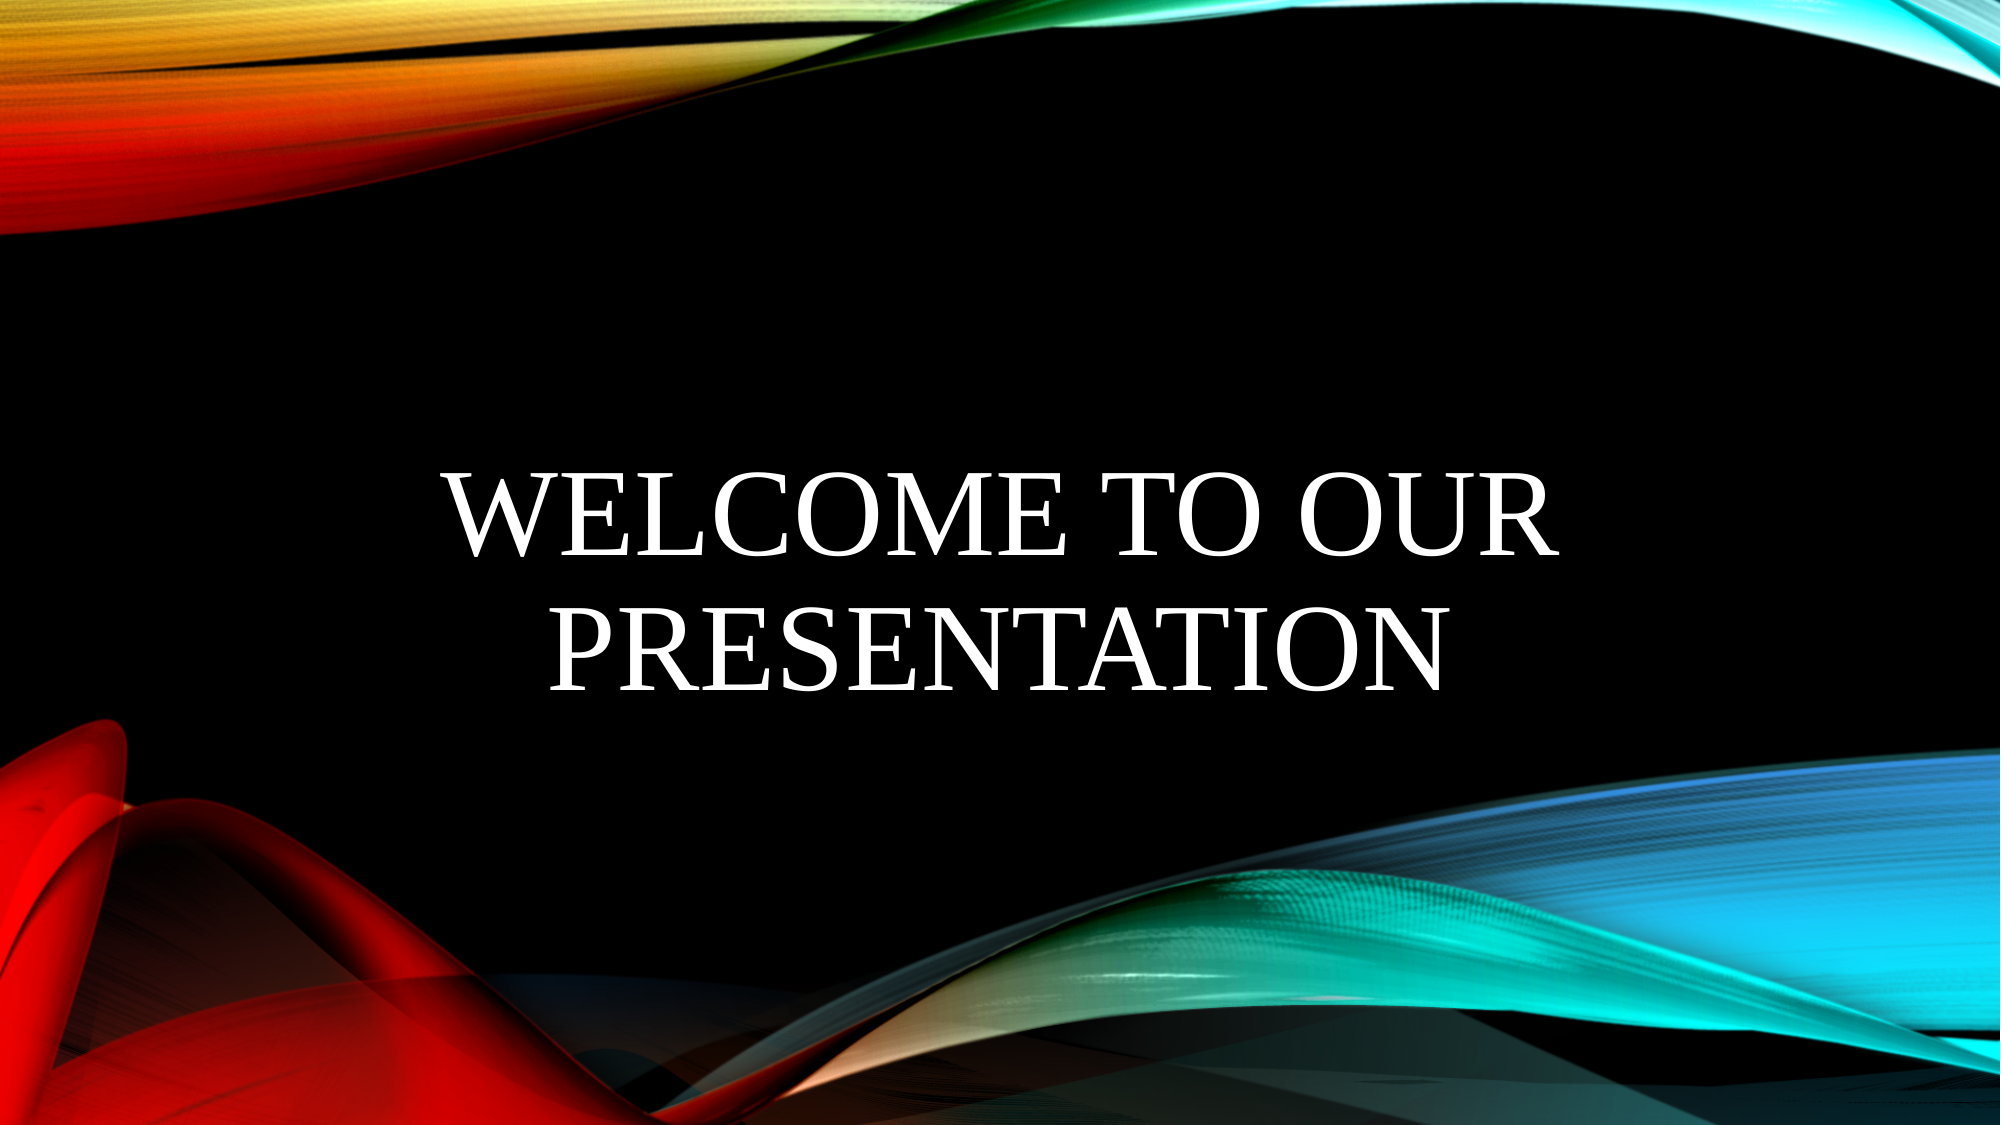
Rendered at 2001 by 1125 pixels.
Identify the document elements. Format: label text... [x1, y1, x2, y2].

picture [0, 0, 2000, 237]
picture [0, 726, 2000, 1125]
title WELCOME TO OUR PRESENTATION [0, 295, 2000, 726]
